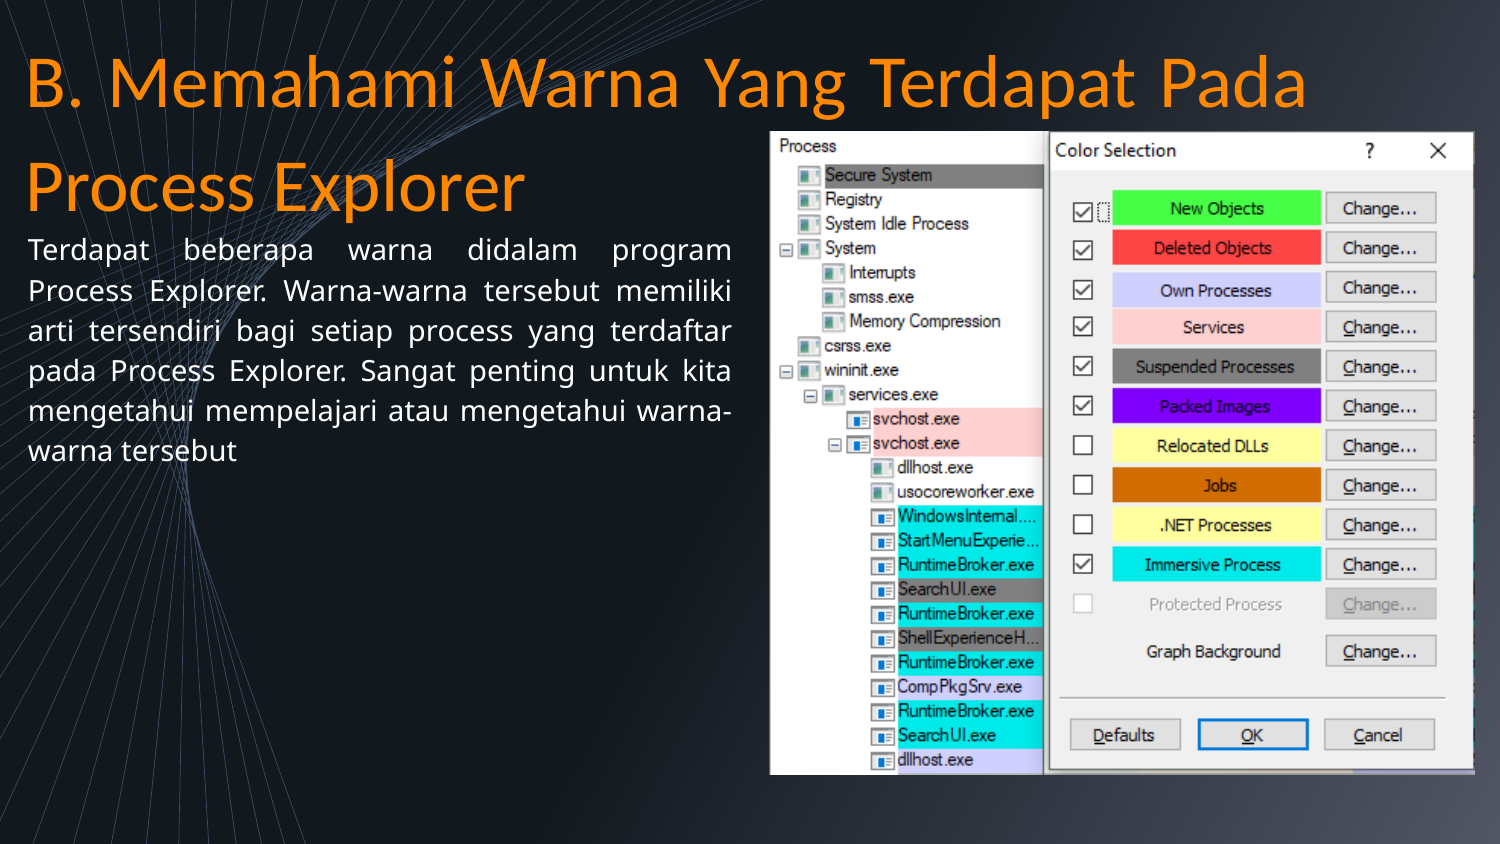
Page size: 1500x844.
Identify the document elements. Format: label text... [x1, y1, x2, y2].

picture [769, 131, 1475, 775]
list Terdapat beberapa warna didalam program Process Explorer. Warna-warna tersebut memiliki arti tersendiri bagi setiap process yang terdaftar pada Process Explorer. Sangat penting untuk kita mengetahui mempelajari atau mengetahui warna-warna tersebut [27, 226, 733, 568]
title B. Memahami Warna Yang Terdapat Pada Process Explorer [25, 17, 1469, 227]
